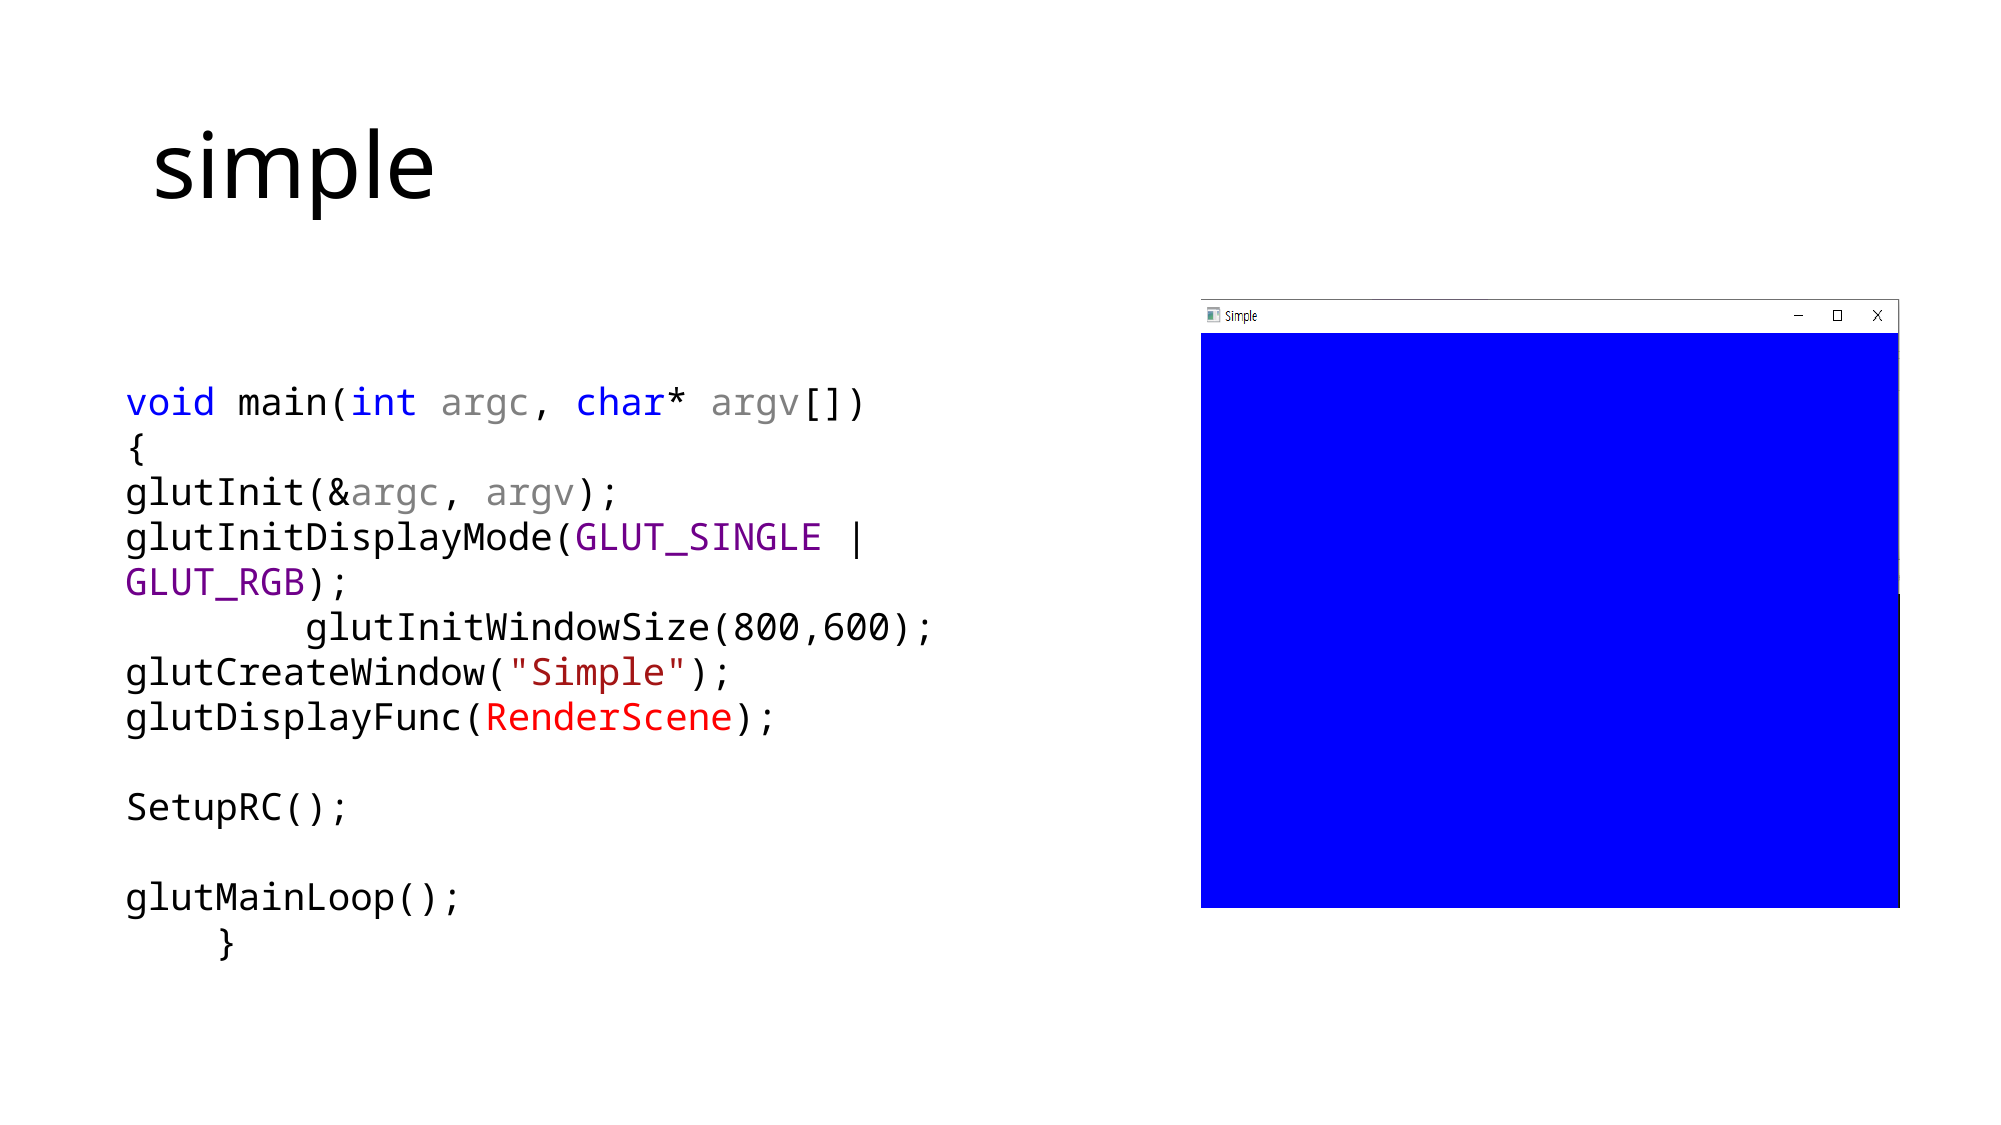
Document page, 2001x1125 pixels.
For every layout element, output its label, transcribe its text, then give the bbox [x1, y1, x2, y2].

picture [1201, 299, 1900, 908]
text_box void main(int argc, char* argv[]) { glutInit(&argc, argv); glutInitDisplayMode(GLUT_SINGLE | GLUT_RGB); glutInitWindowSize(800,600); glutCreateWindow("Simple"); glutDisplayFunc(RenderScene); SetupRC(); glutMainLoop(); } [110, 370, 1111, 971]
title simple [137, 59, 1863, 278]
